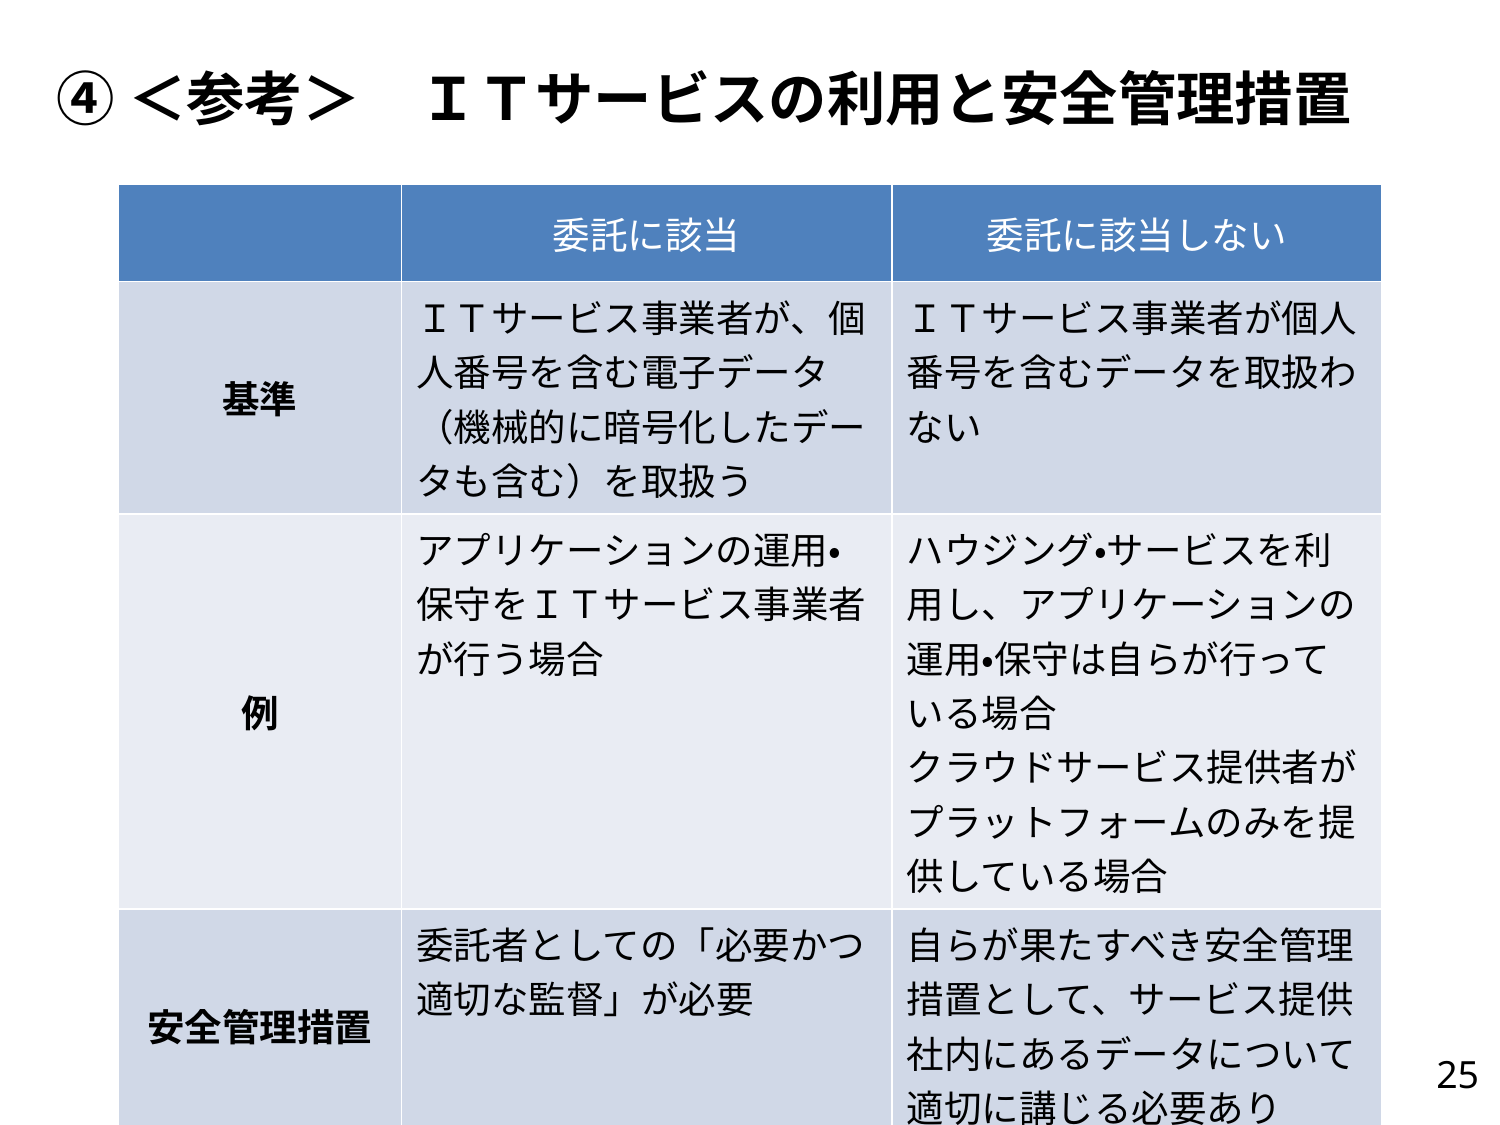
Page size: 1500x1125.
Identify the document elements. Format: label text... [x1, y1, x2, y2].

table_cell 基準 [119, 282, 401, 513]
text_box ④＜参考＞ ＩＴサービスの利用と安全管理措置 [41, 54, 1459, 143]
table_cell アプリケーションの運用・保守をＩＴサービス事業者が行う場合 [402, 515, 891, 908]
table_cell 例 [119, 515, 401, 908]
slide_number 25 [1383, 1046, 1495, 1107]
table_cell ＩＴサービス事業者が個人番号を含むデータを取扱わない [893, 282, 1381, 513]
table_cell ハウジング・サービスを利用し、アプリケーションの運用・保守は自らが行っている場合 クラウドサービス提供者がプラットフォームのみを提供している場合 [893, 515, 1381, 908]
table_header 委託に該当 [402, 185, 891, 281]
table_cell 委託者としての「必要かつ適切な監督」が必要 [402, 910, 891, 1125]
table_cell ＩＴサービス事業者が、個人番号を含む電子データ（機械的に暗号化したデータも含む）を取扱う [402, 282, 891, 513]
table_cell 安全管理措置 [119, 910, 401, 1125]
table_header 委託に該当しない [893, 185, 1381, 281]
table_cell 自らが果たすべき安全管理措置として、サービス提供社内にあるデータについて適切に講じる必要あり [893, 910, 1381, 1125]
table_header [119, 185, 401, 281]
